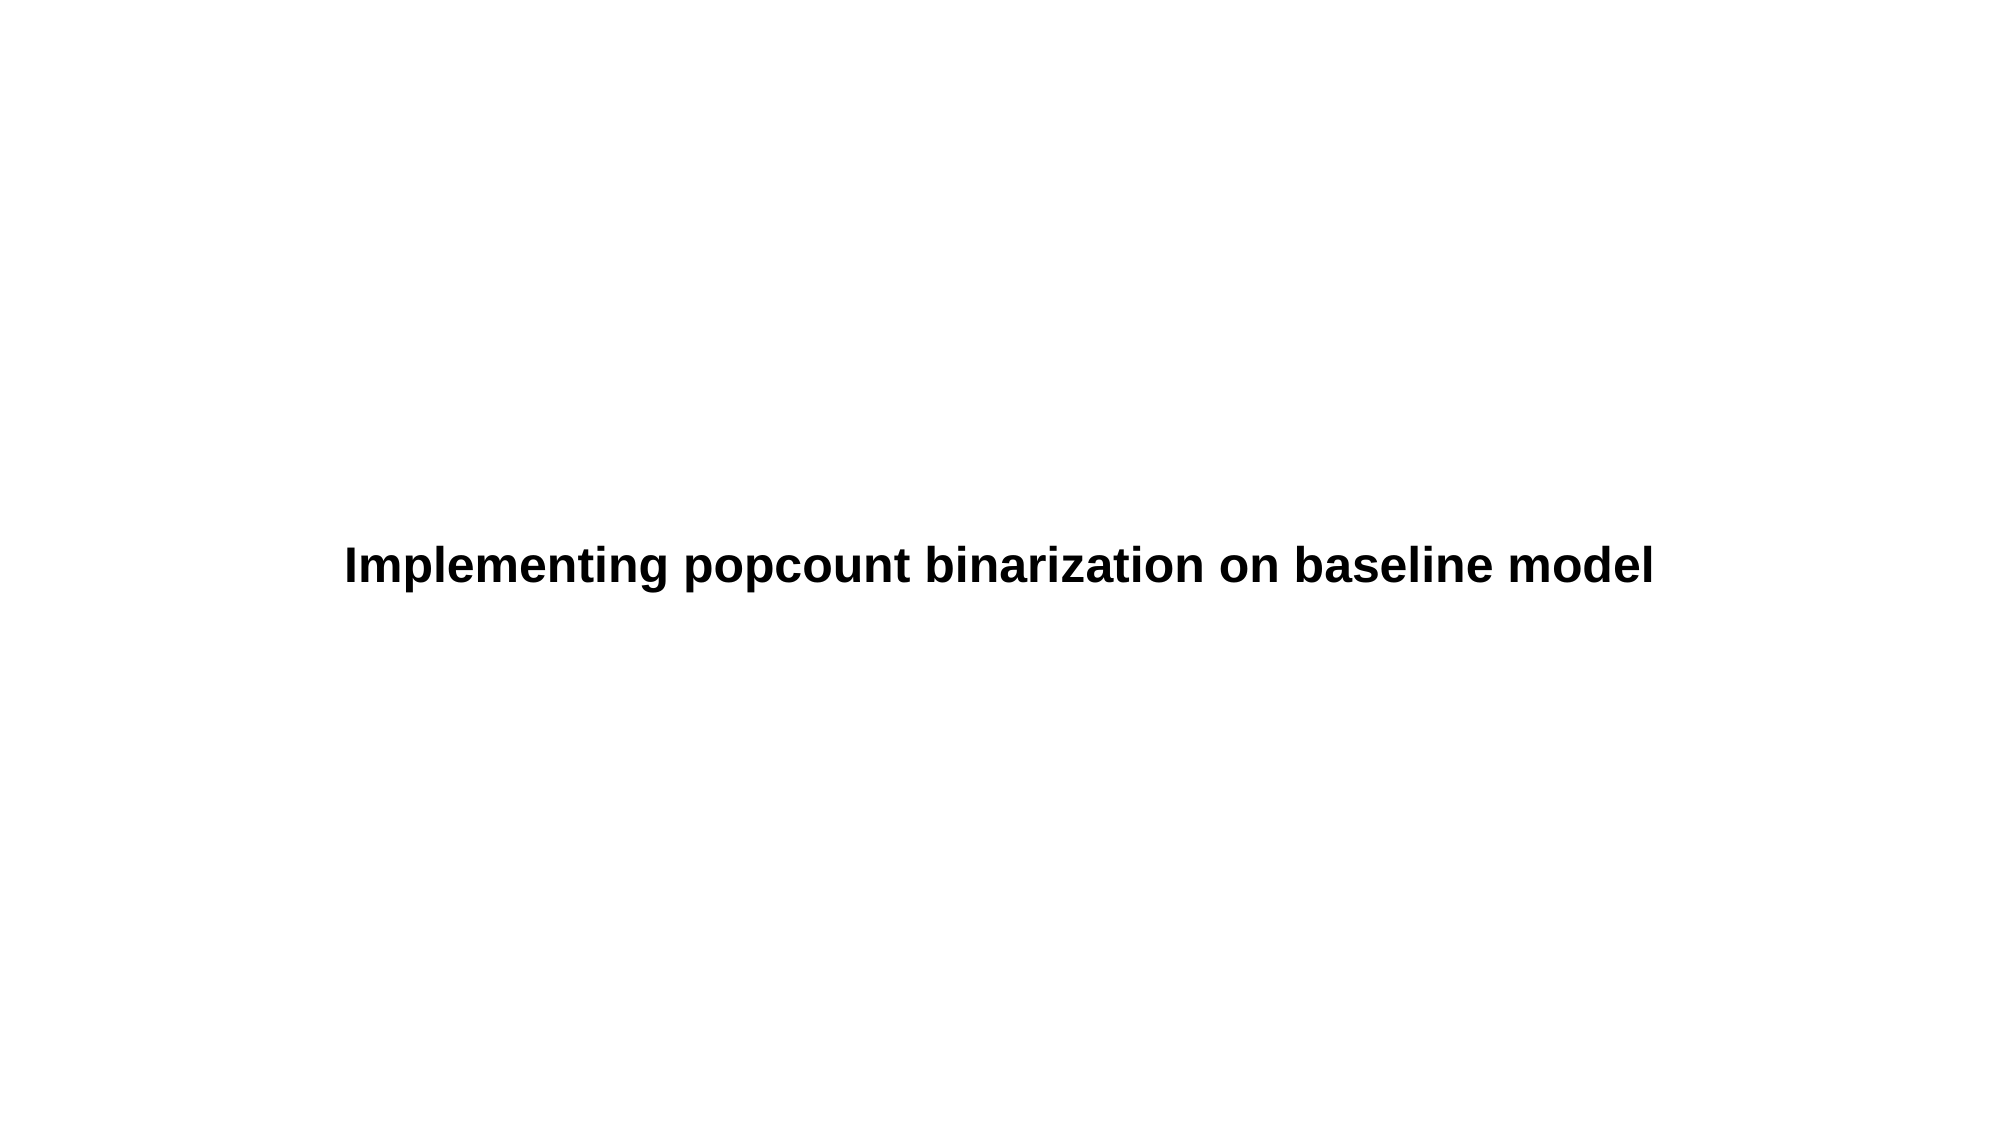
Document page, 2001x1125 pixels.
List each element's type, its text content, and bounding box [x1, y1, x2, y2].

text_box Implementing popcount binarization on baseline model [0, 524, 2000, 600]
